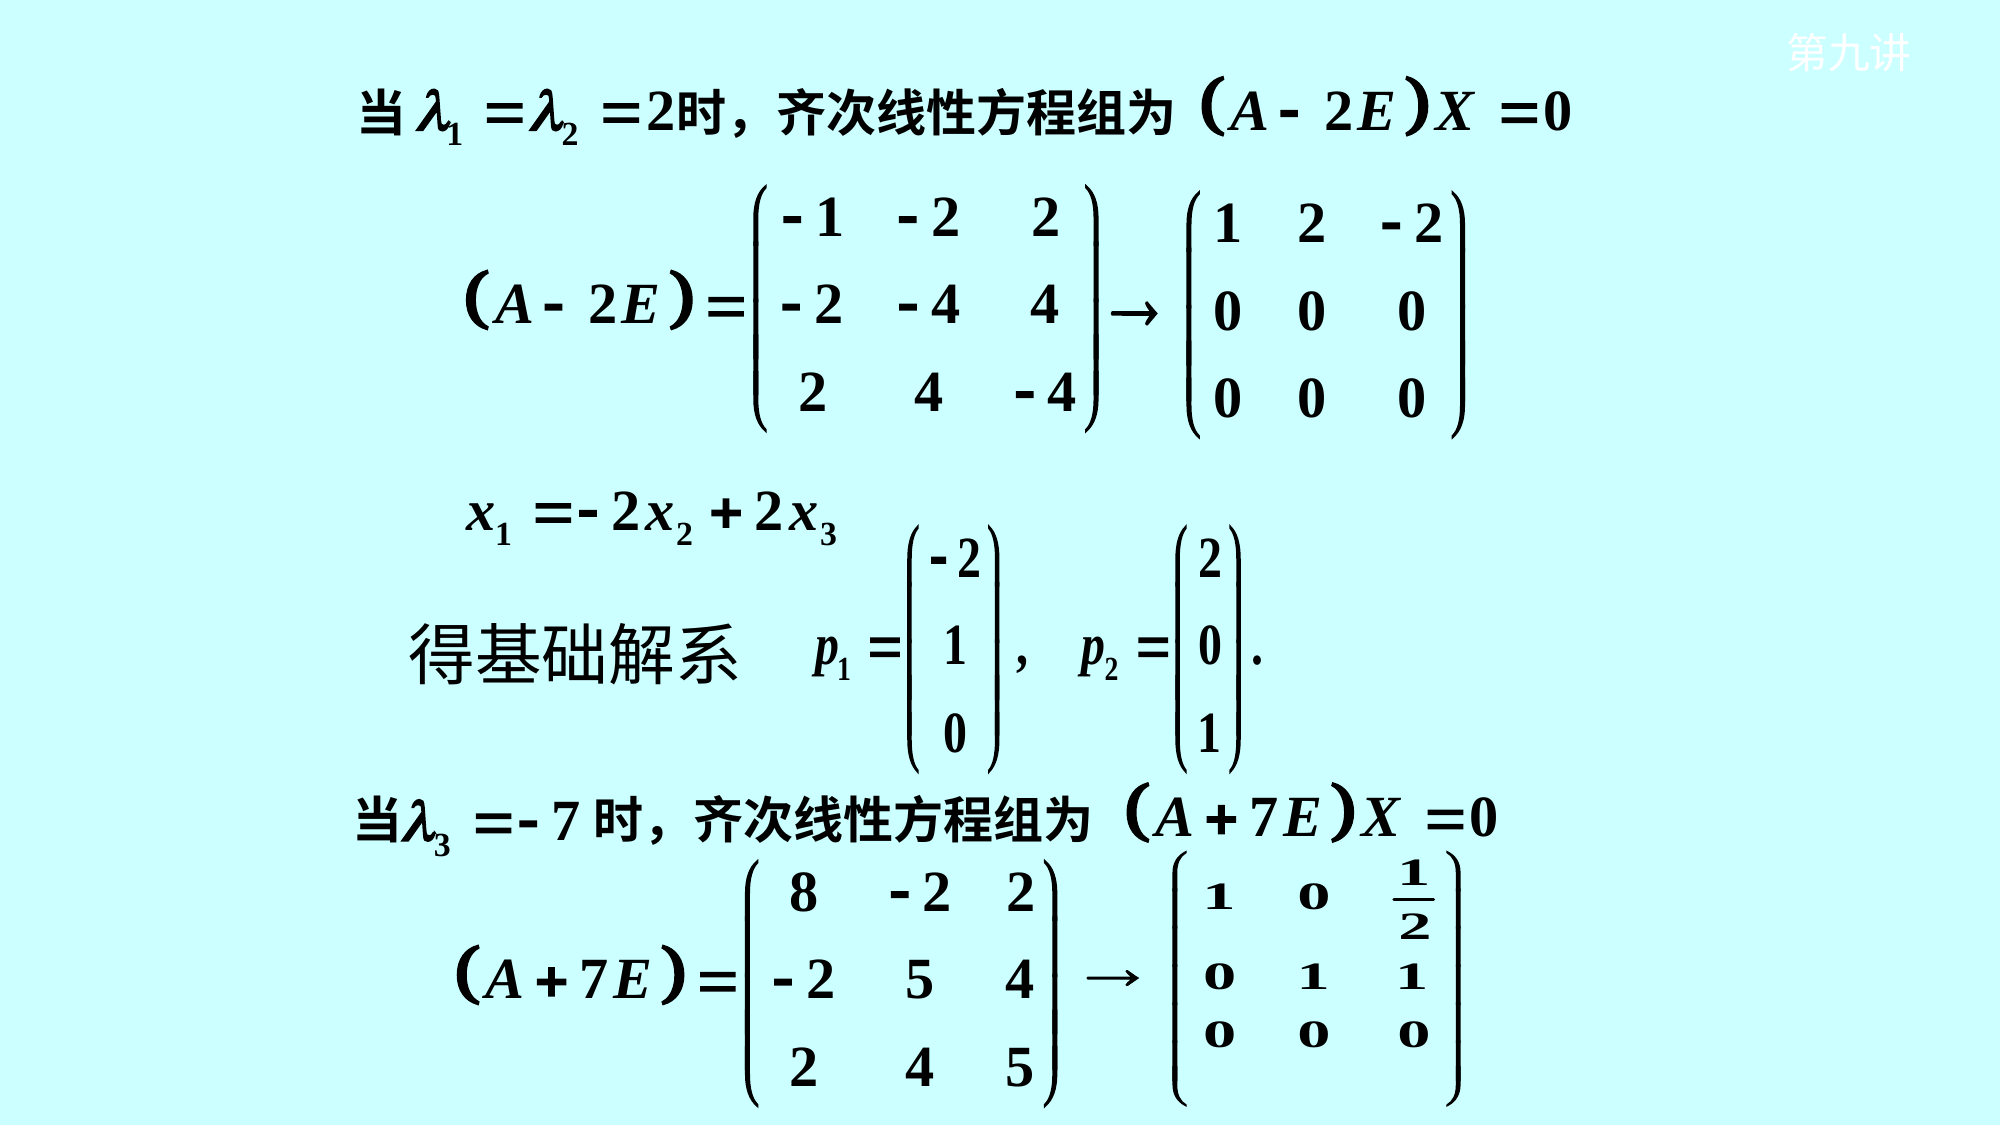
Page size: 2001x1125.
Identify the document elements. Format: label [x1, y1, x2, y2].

text_box [433, 520, 1265, 778]
text_box [322, 73, 1576, 156]
text_box [458, 480, 841, 552]
text_box [1108, 186, 1476, 444]
text_box [323, 779, 1501, 862]
text_box [1083, 847, 1474, 1110]
text_box [462, 180, 1110, 437]
text_box [453, 855, 1069, 1112]
